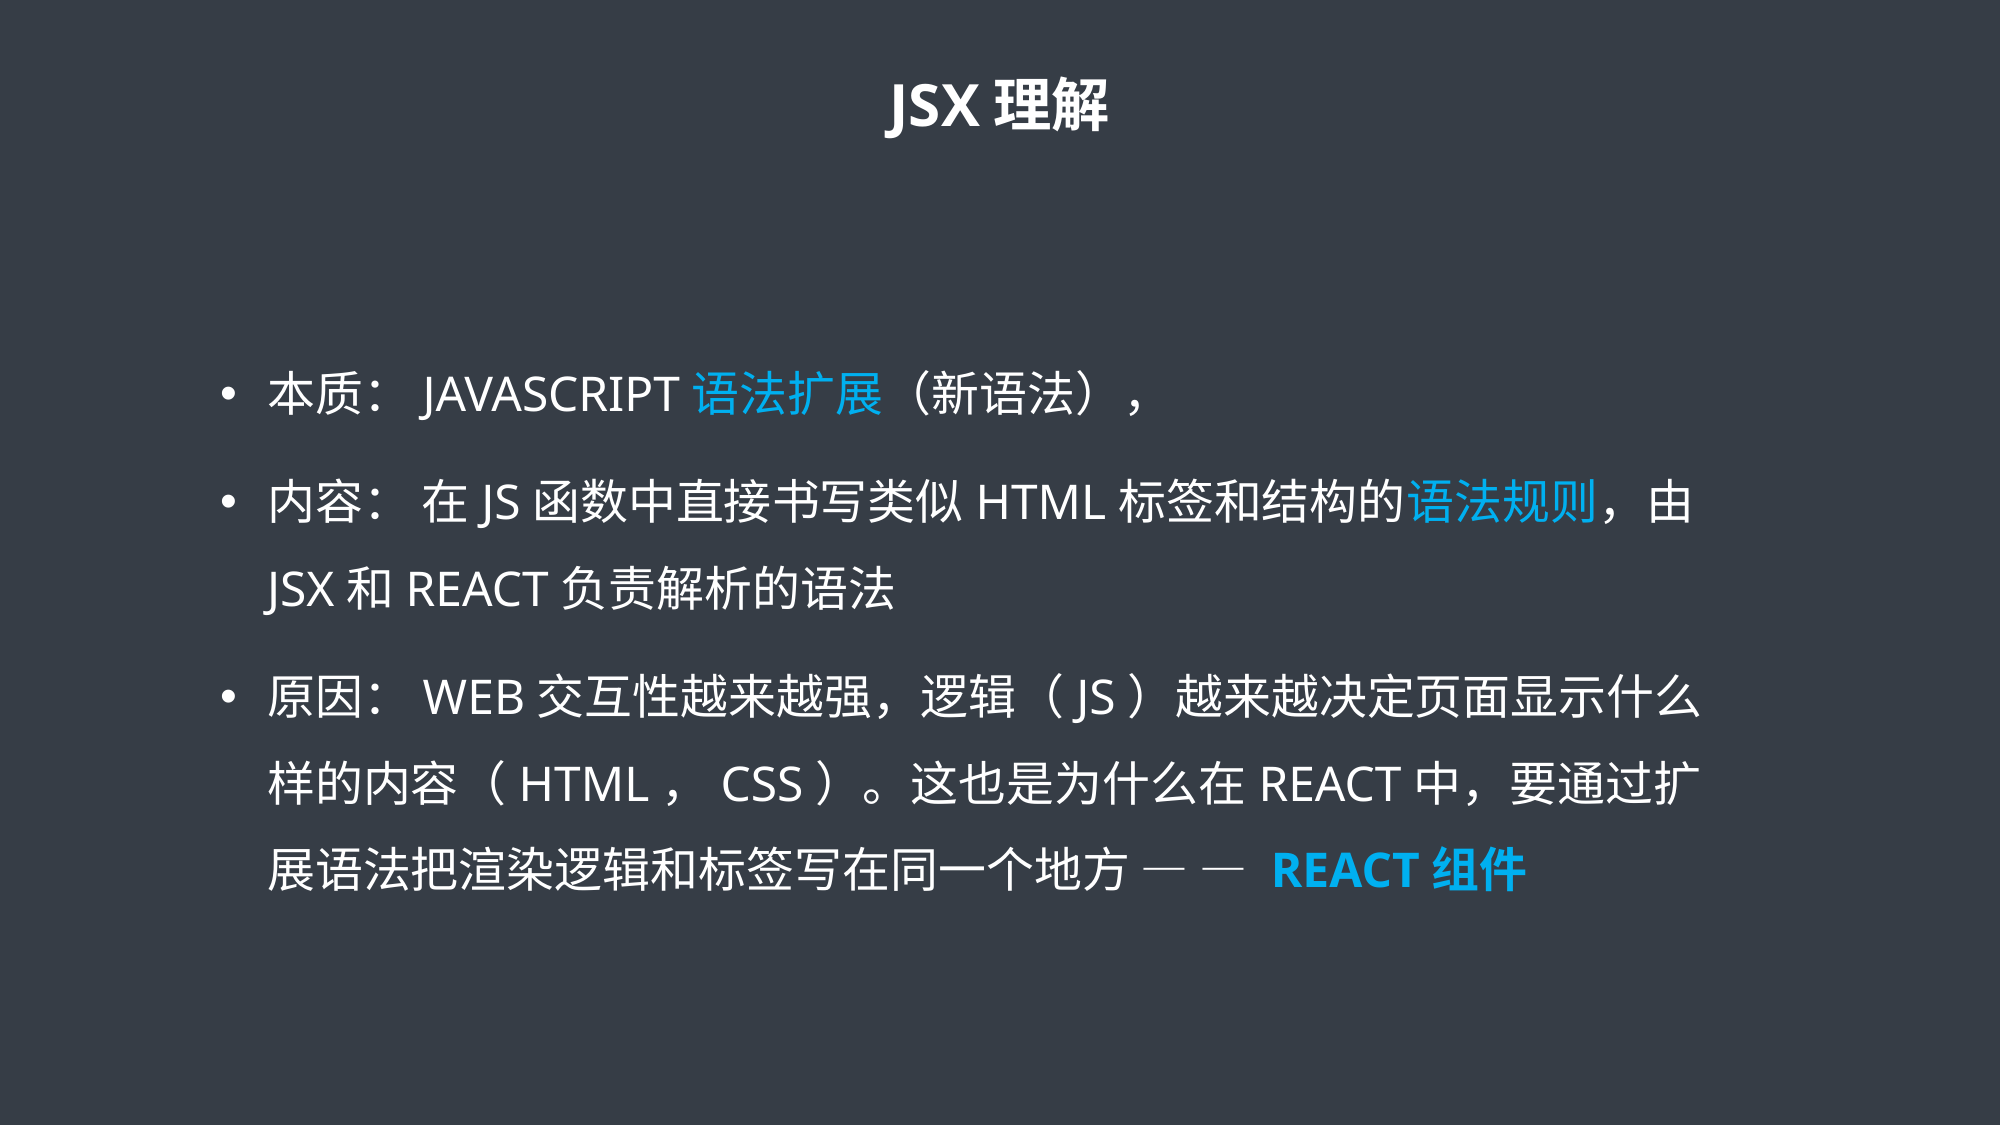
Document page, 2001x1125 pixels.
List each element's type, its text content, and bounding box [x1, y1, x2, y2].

text_box JSX理解 [0, 0, 2000, 207]
list 本质：javascript语法扩展（新语法）， 内容： 在JS函数中直接书写类似html标签和结构的语法规则，由jsx和react负责解析的语法 原因：web交互性越来越强，逻辑（JS）越来越决定页面显示什么样的内容（html，css）。这也是为什么在react中，要通过扩展语法把渲染逻辑和标签写在同一个地方 — — react组件 [205, 299, 1741, 933]
